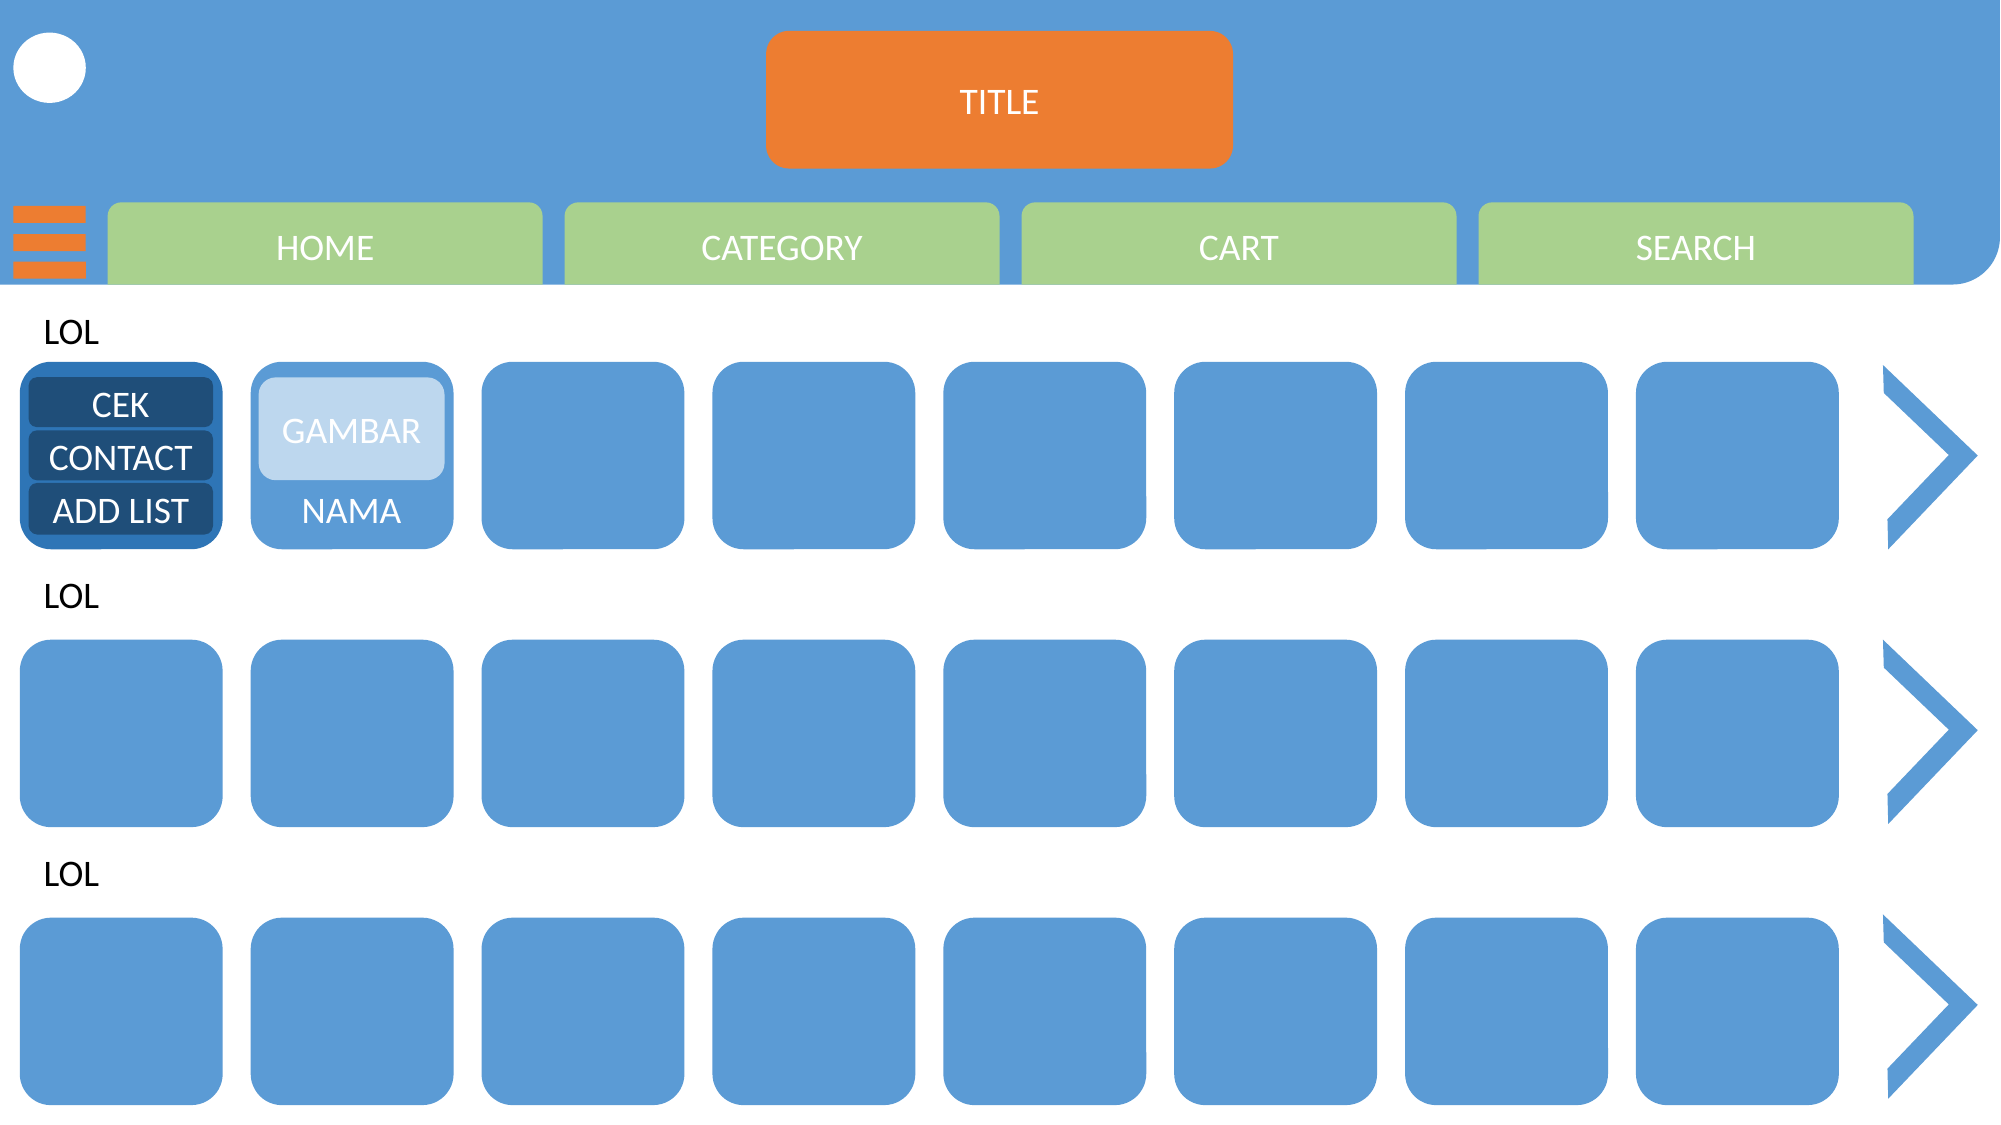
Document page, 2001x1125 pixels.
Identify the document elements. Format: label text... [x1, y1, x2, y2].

text_box [18, 360, 224, 551]
text_box [711, 360, 917, 551]
text_box [12, 233, 87, 252]
text_box LOL [28, 842, 393, 902]
text_box [18, 916, 224, 1107]
text_box [480, 638, 686, 829]
text_box [942, 360, 1148, 551]
text_box [942, 916, 1148, 1107]
text_box LOL [28, 564, 393, 624]
text_box CART [1020, 201, 1458, 286]
text_box [480, 916, 686, 1107]
text_box NAMA [257, 480, 446, 536]
text_box [1634, 638, 1840, 829]
text_box SEARCH [1477, 201, 1915, 286]
text_box [249, 916, 455, 1107]
text_box [711, 916, 917, 1107]
text_box [1404, 916, 1610, 1107]
text_box CATEGORY [563, 201, 1001, 286]
text_box [942, 638, 1148, 829]
text_box [12, 31, 87, 104]
text_box HOME [106, 201, 544, 286]
text_box [1404, 638, 1610, 829]
text_box [480, 360, 686, 551]
text_box CONTACT [27, 429, 215, 482]
text_box LOL [28, 299, 393, 360]
text_box [18, 638, 224, 829]
text_box [12, 205, 87, 224]
text_box ADD LIST [27, 482, 215, 536]
text_box TITLE [765, 29, 1235, 170]
text_box GAMBAR [257, 376, 446, 480]
text_box [1173, 638, 1379, 829]
text_box [12, 261, 87, 280]
text_box [1881, 911, 1980, 1102]
text_box [249, 638, 455, 829]
text_box [1634, 360, 1840, 551]
text_box [1173, 360, 1379, 551]
text_box [1634, 916, 1840, 1107]
text_box CEK [27, 376, 215, 429]
text_box [711, 638, 917, 829]
text_box [1881, 362, 1980, 552]
text_box [1173, 916, 1379, 1107]
text_box [249, 360, 455, 551]
text_box [1404, 360, 1610, 551]
text_box [1881, 637, 1980, 827]
text_box [0, 0, 2000, 286]
